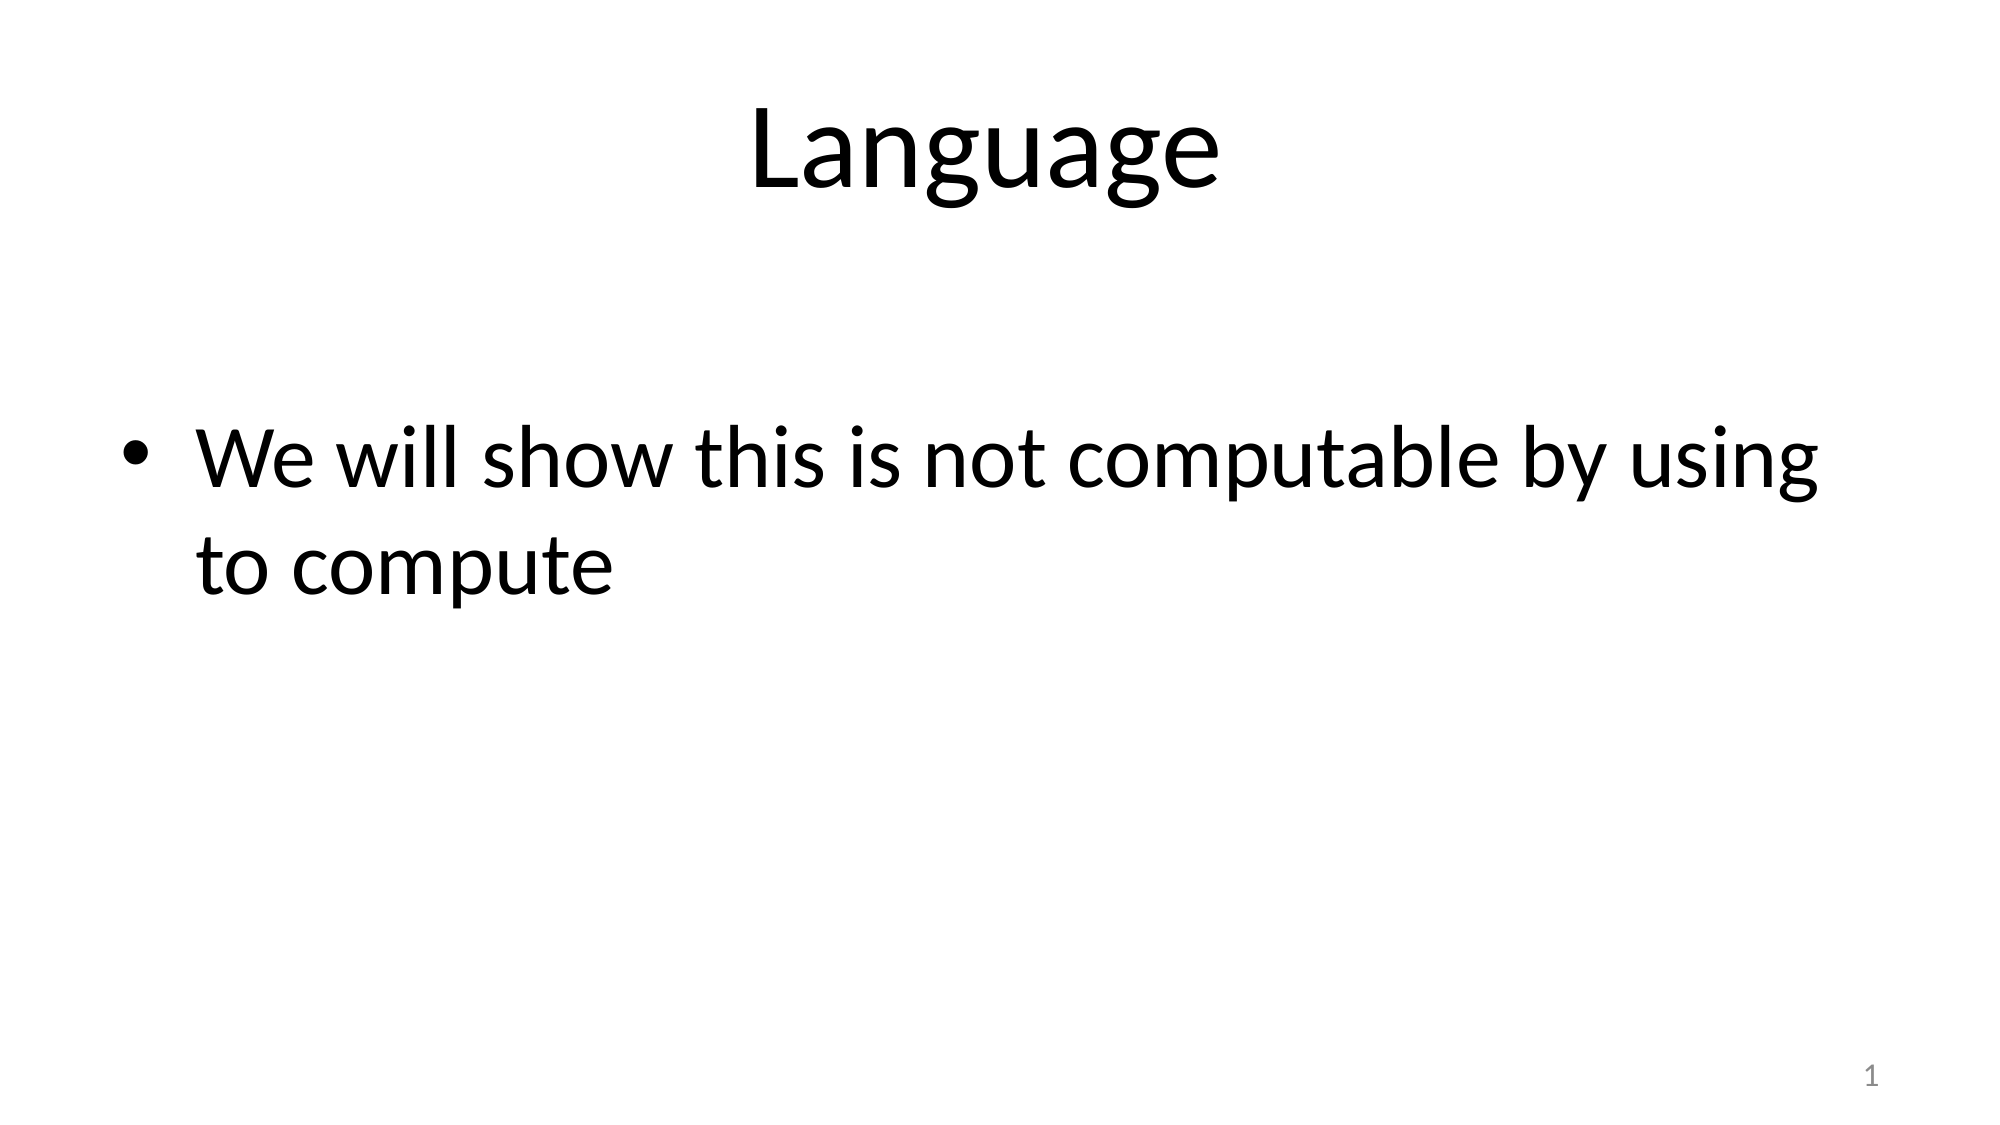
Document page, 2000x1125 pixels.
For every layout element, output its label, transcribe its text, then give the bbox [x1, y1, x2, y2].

slide_number 1 [1432, 1042, 1900, 1103]
